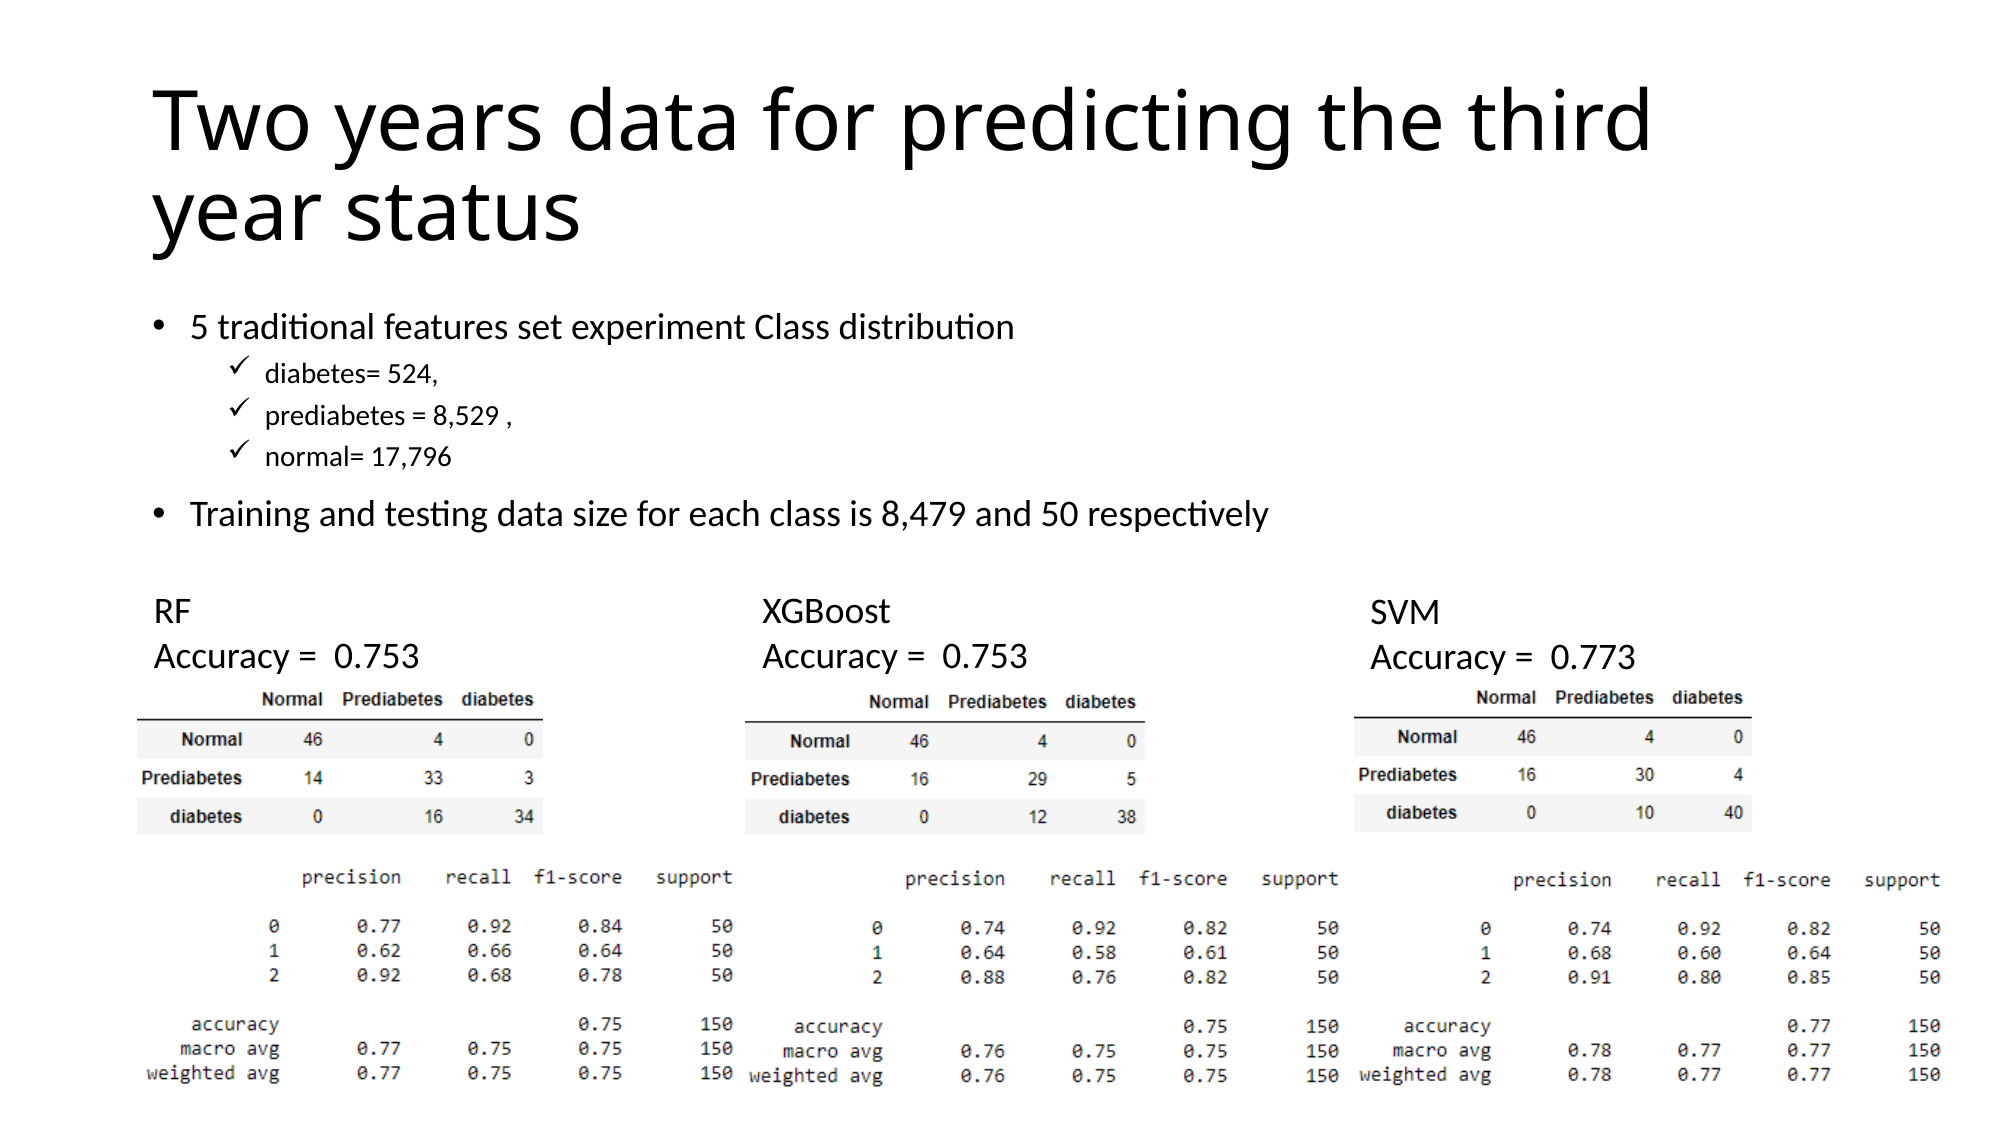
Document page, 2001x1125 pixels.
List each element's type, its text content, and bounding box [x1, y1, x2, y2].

text_box RF Accuracy = 0.753 [139, 579, 435, 684]
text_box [745, 579, 1345, 1091]
picture [137, 685, 543, 836]
picture [144, 865, 739, 1091]
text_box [1353, 580, 1948, 1091]
title Two years data for predicting the third year status [137, 59, 1863, 278]
list 5 traditional features set experiment Class distribution diabetes= 524, prediabetes = 8,529 , normal= 17,796 Training and testing data size for each class is 8,479 and 50 respectively [137, 299, 1863, 1014]
